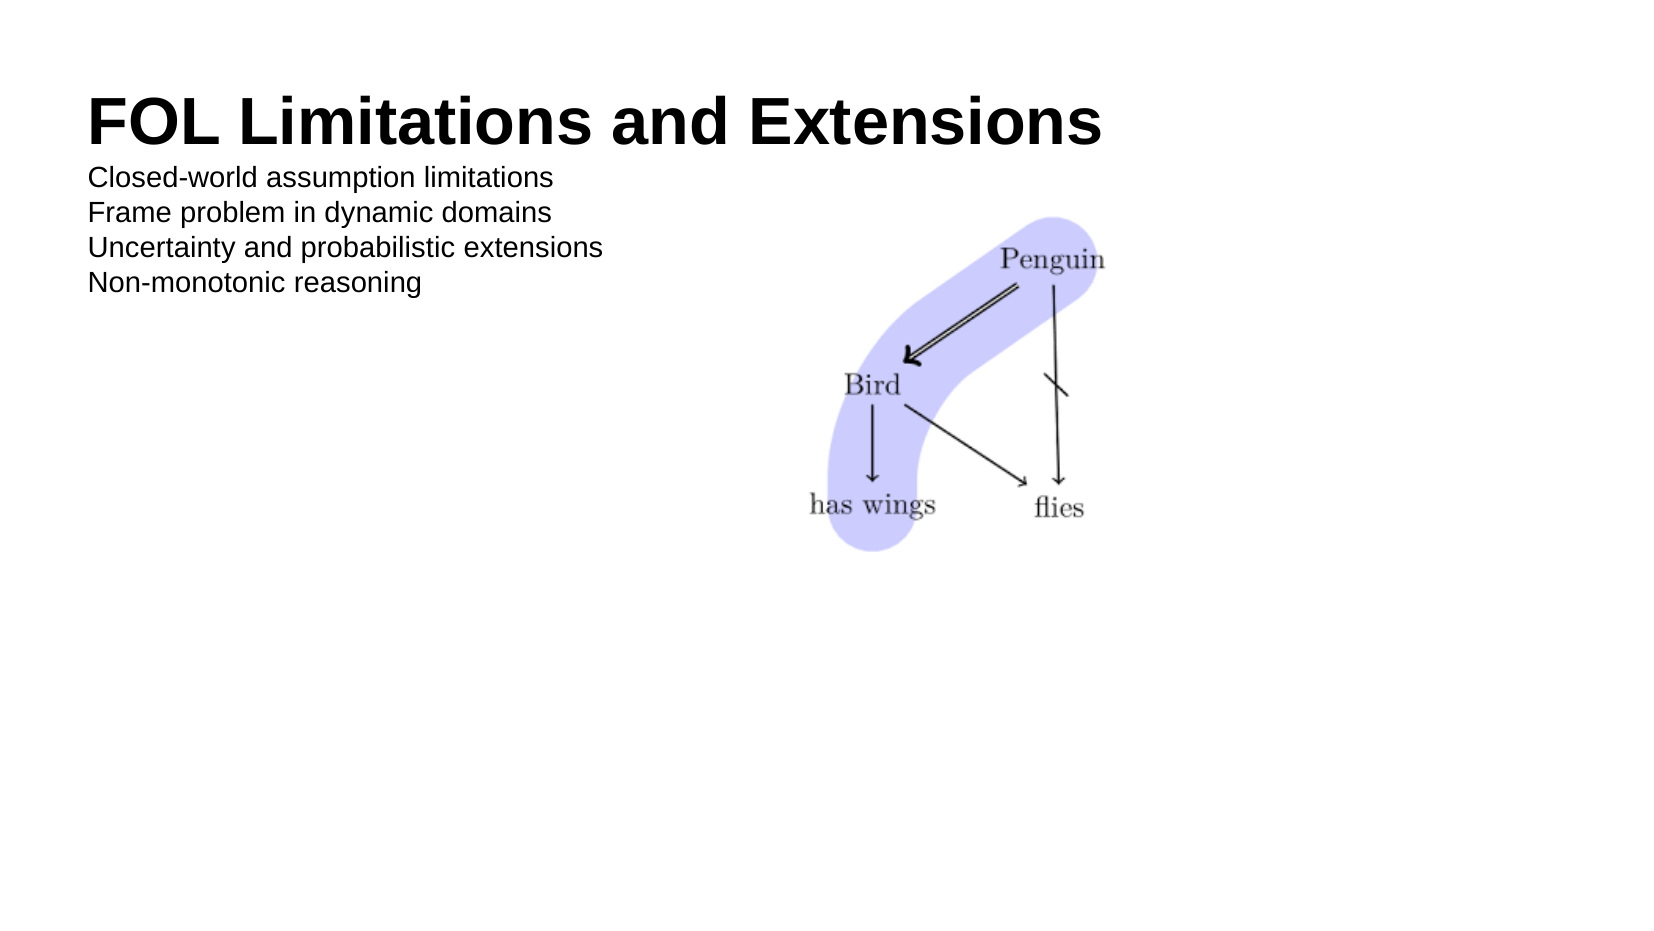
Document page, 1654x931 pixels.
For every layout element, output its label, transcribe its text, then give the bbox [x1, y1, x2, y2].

picture [787, 204, 1132, 563]
text_box FOL Limitations and Extensions Closed-world assumption limitations Frame problem in dynamic domains Uncertainty and probabilistic extensions Non-monotonic reasoning [72, 70, 1500, 331]
